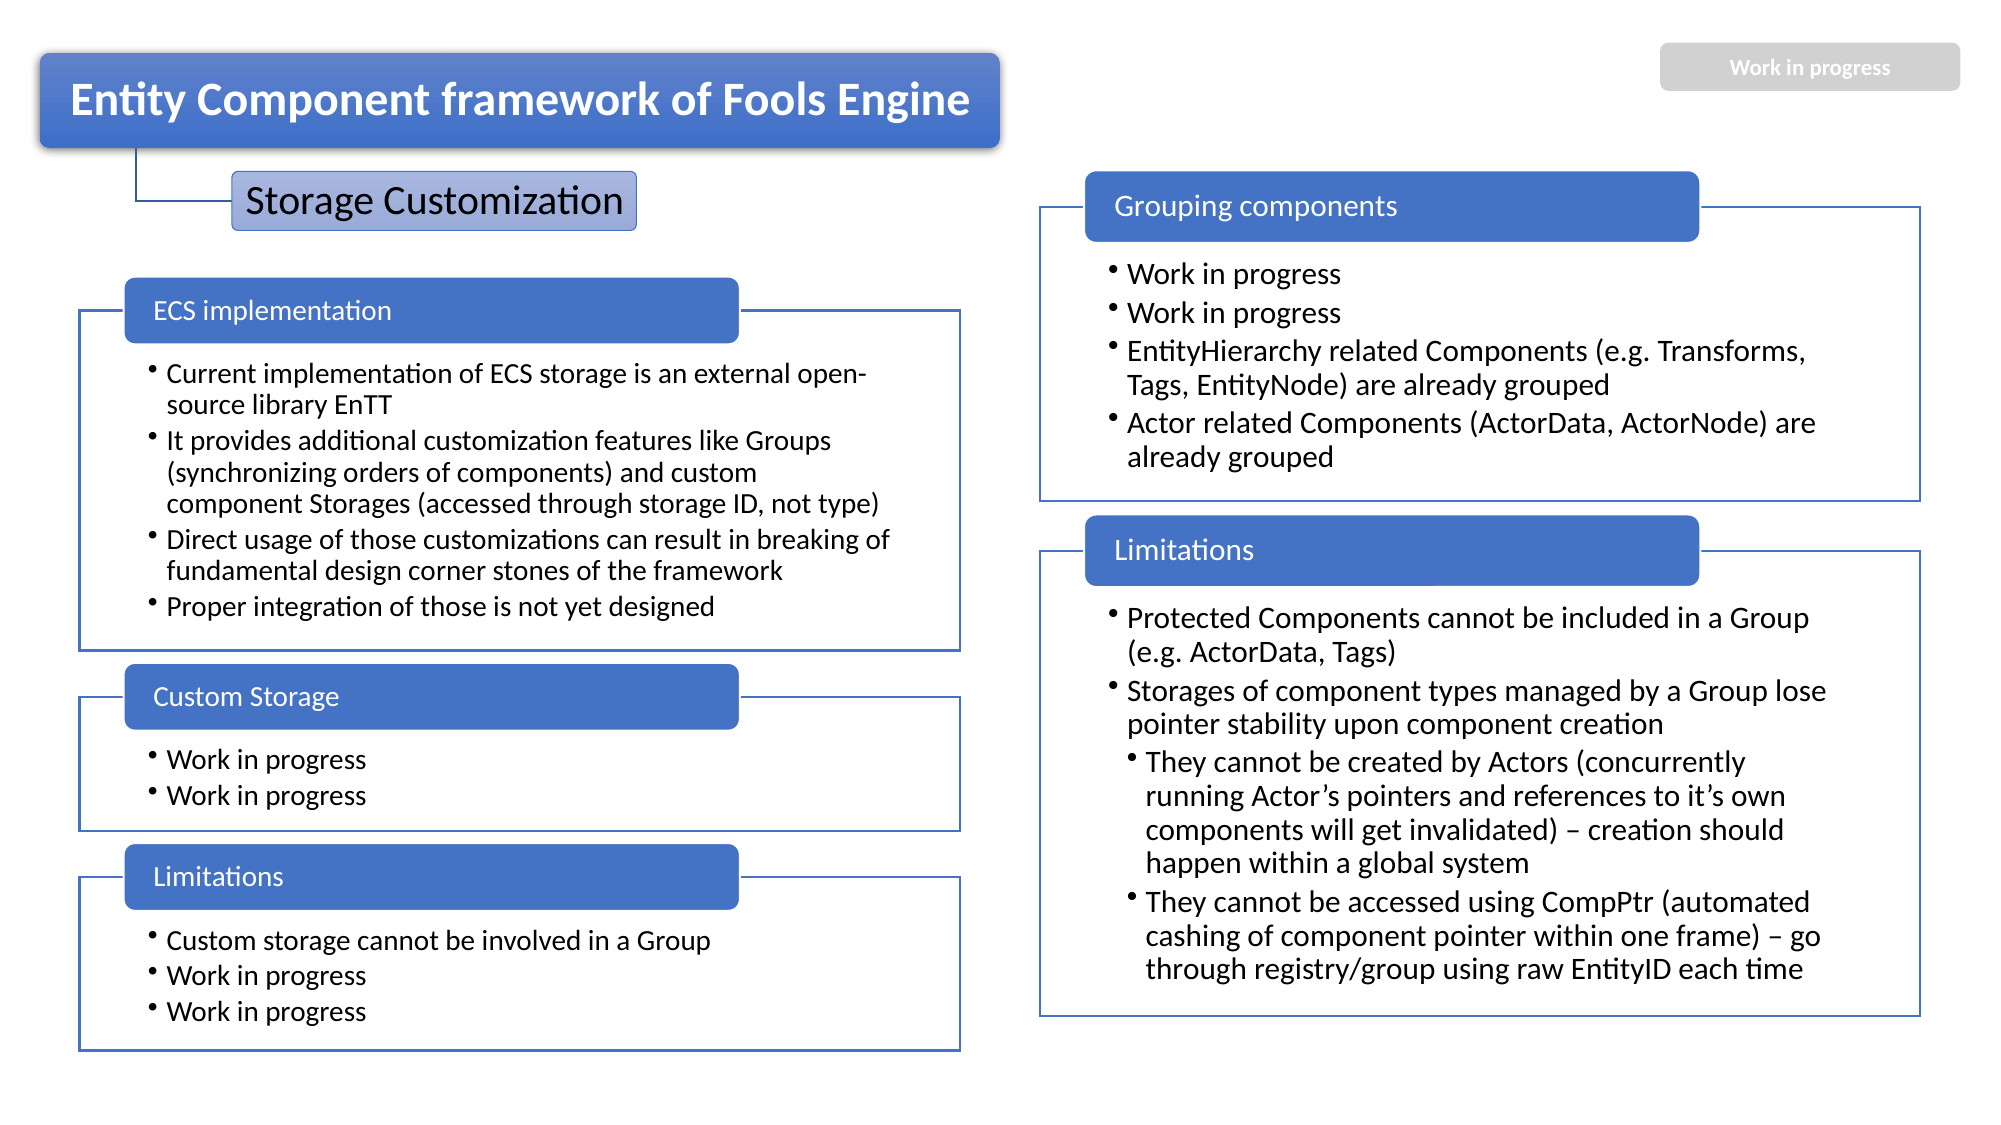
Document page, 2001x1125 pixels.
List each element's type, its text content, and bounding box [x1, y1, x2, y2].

text_box Work in progress [1660, 42, 1961, 91]
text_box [79, 260, 960, 1067]
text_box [1039, 119, 1921, 1067]
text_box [39, 44, 1000, 239]
